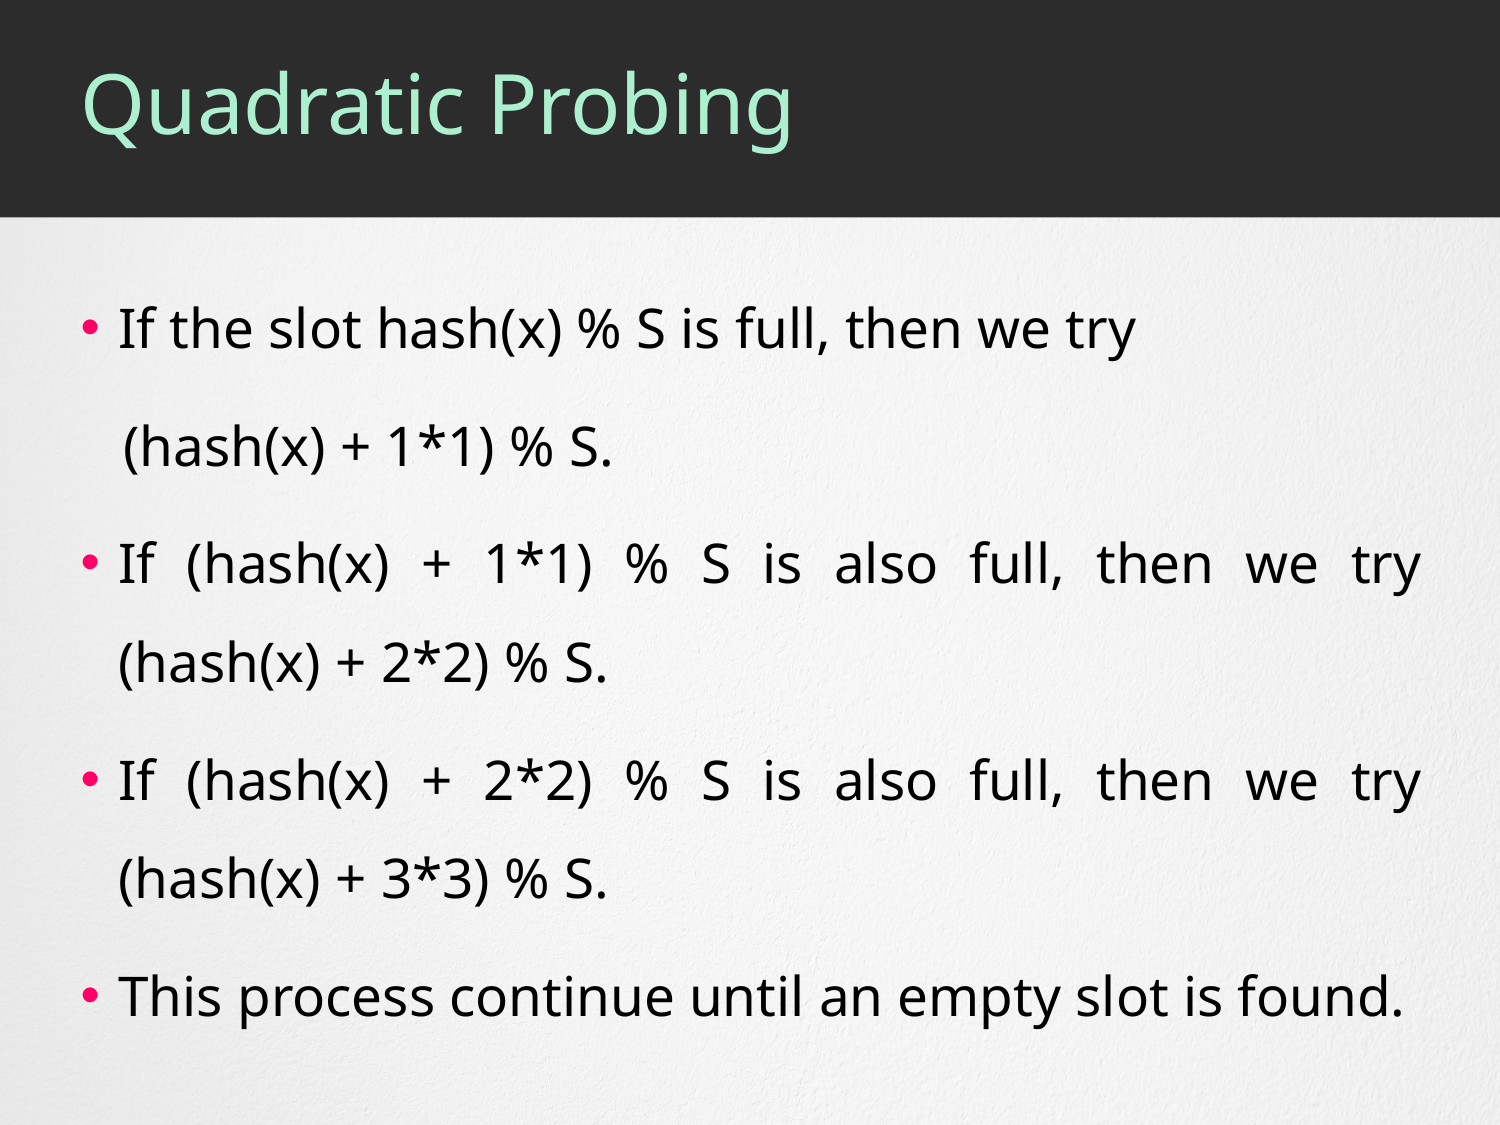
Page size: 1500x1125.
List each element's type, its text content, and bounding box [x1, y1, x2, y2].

title Quadratic Probing [65, 0, 1500, 216]
list If the slot hash(x) % S is full, then we try (hash(x) + 1*1) % S. If (hash(x) + 1*1) % S is also full, then we try (hash(x) + 2*2) % S. If (hash(x) + 2*2) % S is also full, then we try (hash(x) + 3*3) % S. This process continue until an empty slot is found. [65, 253, 1438, 1094]
